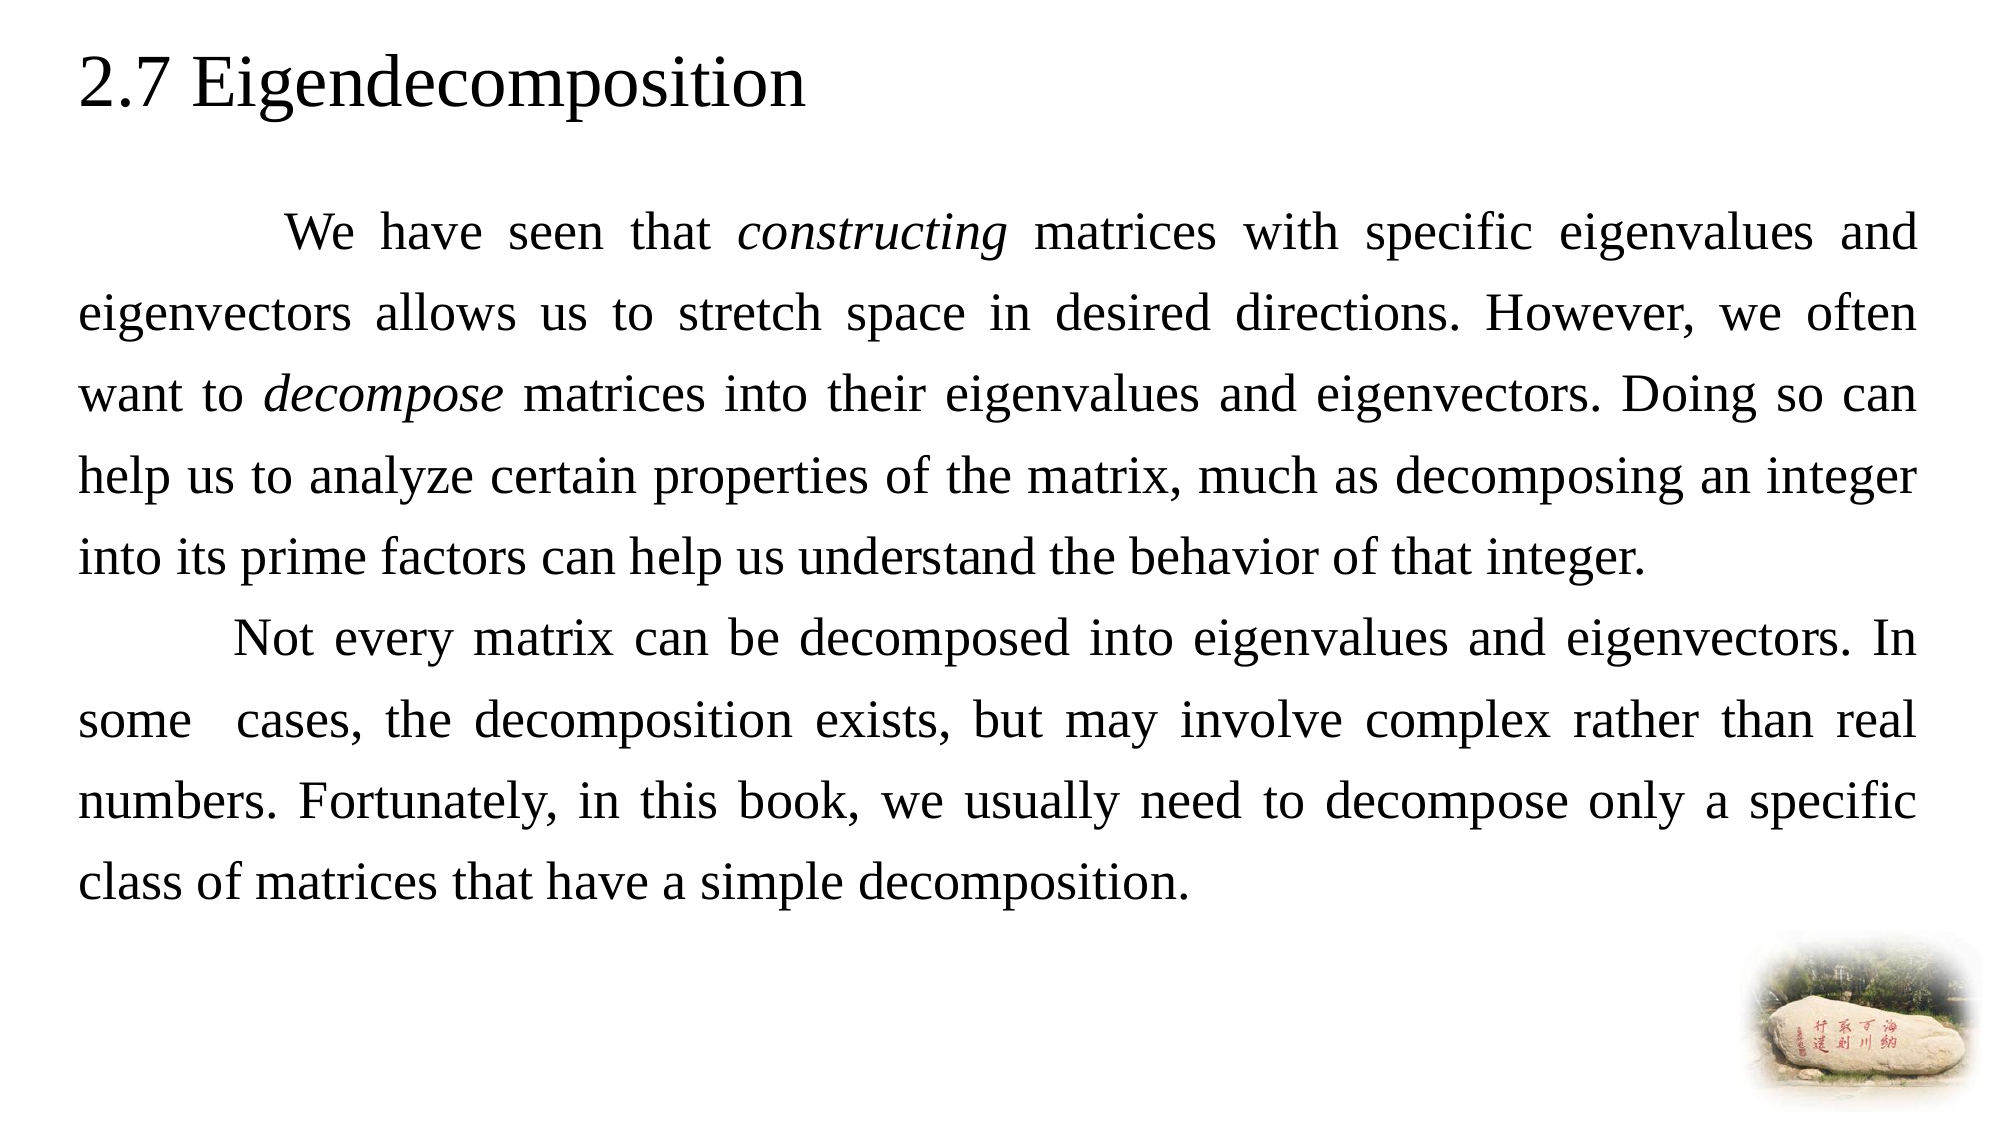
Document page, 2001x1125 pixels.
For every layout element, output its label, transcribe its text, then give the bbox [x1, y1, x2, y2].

title 2.7 Eigendecomposition [63, 21, 1789, 142]
picture [1740, 927, 1985, 1112]
list We have seen that constructing matrices with specific eigenvalues and eigenvectors allows us to stretch space in desired directions. However, we often want to decompose matrices into their eigenvalues and eigenvectors. Doing so can help us to analyze certain properties of the matrix, much as decomposing an integer into its prime factors can help us understand the behavior of that integer. Not every matrix can be decomposed into eigenvalues and eigenvectors. In some cases, the decomposition exists, but may involve complex rather than real numbers. Fortunately, in this book, we usually need to decompose only a specific class of matrices that have a simple decomposition. [63, 171, 1936, 1014]
